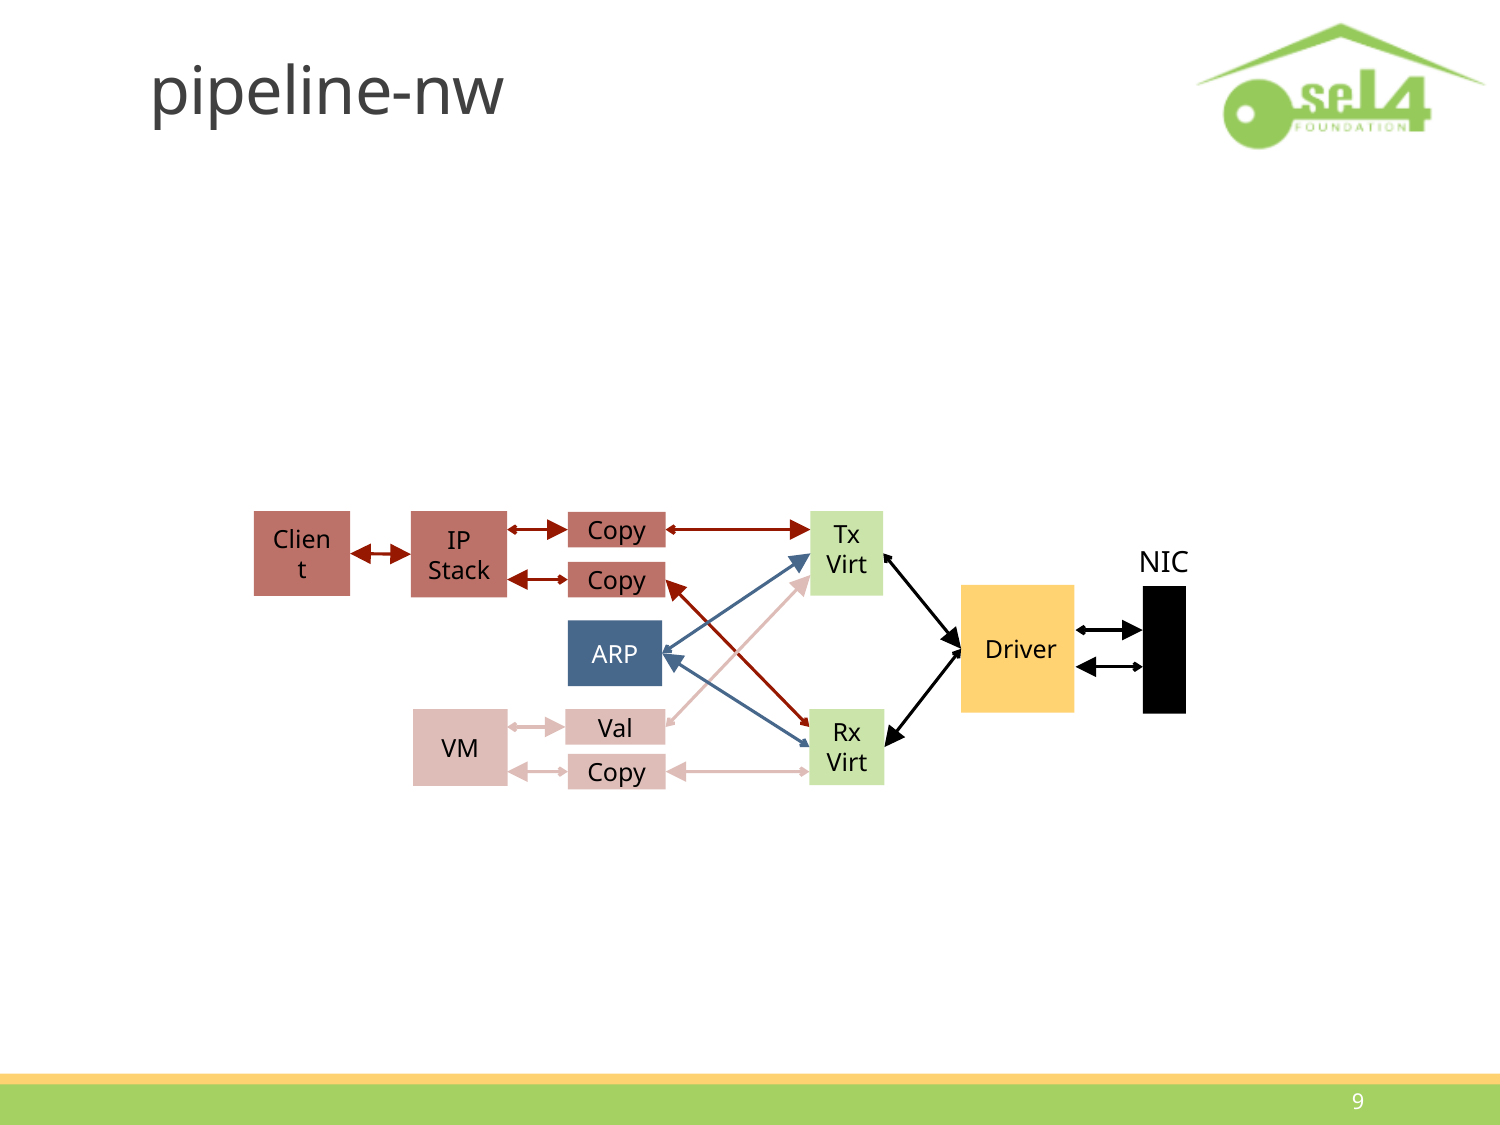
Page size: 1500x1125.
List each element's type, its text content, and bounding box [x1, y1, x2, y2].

picture [0, 0, 1500, 1073]
title pipeline-nw [135, 52, 1069, 136]
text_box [253, 510, 1211, 790]
slide_number 8 [1218, 1084, 1380, 1120]
